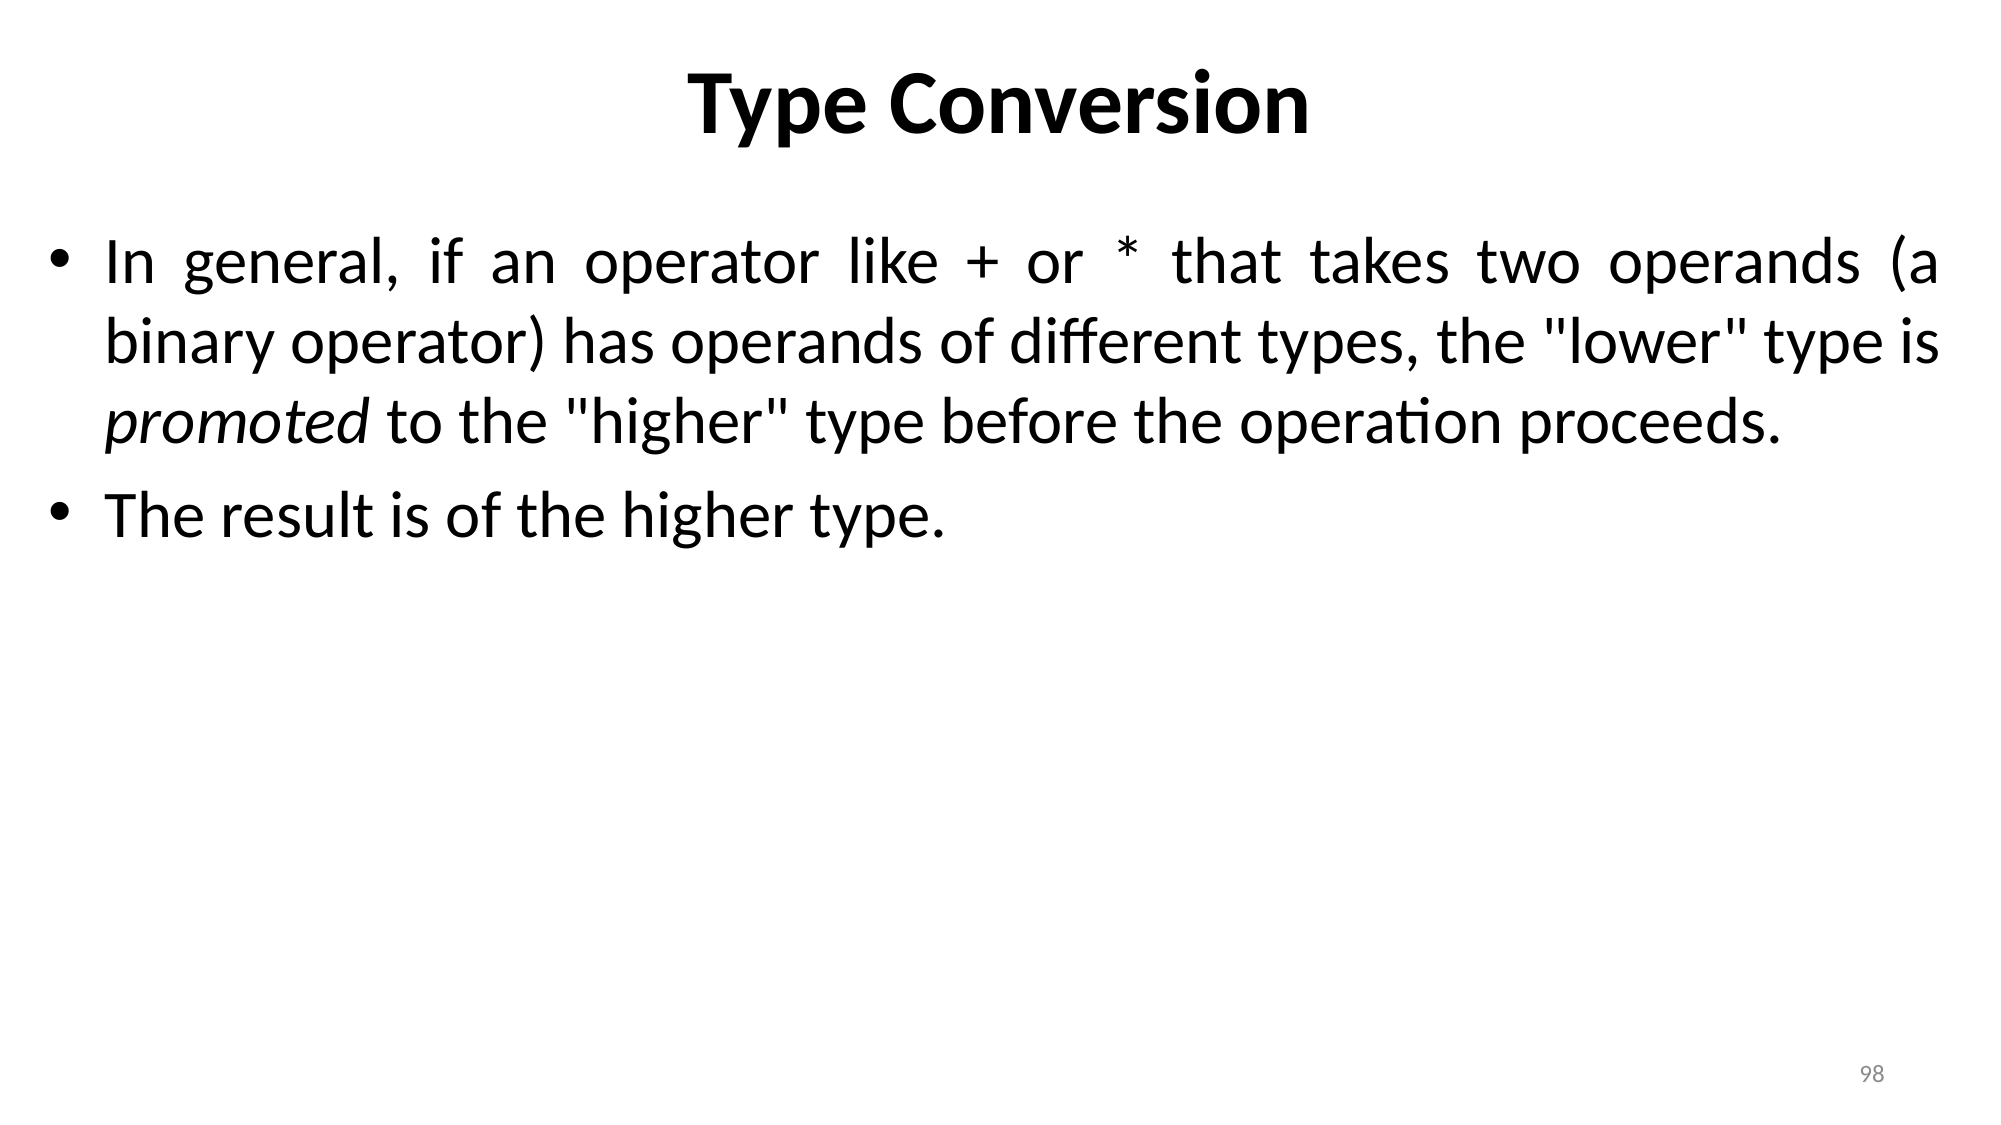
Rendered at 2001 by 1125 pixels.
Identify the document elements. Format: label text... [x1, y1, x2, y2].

list In general, if an operator like + or * that takes two operands (a binary operator) has operands of different types, the "lower" type is promoted to the "higher" type before the operation proceeds. The result is of the higher type. [33, 209, 1958, 1089]
title Type Conversion [99, 31, 1900, 163]
slide_number 98 [1433, 1042, 1900, 1103]
